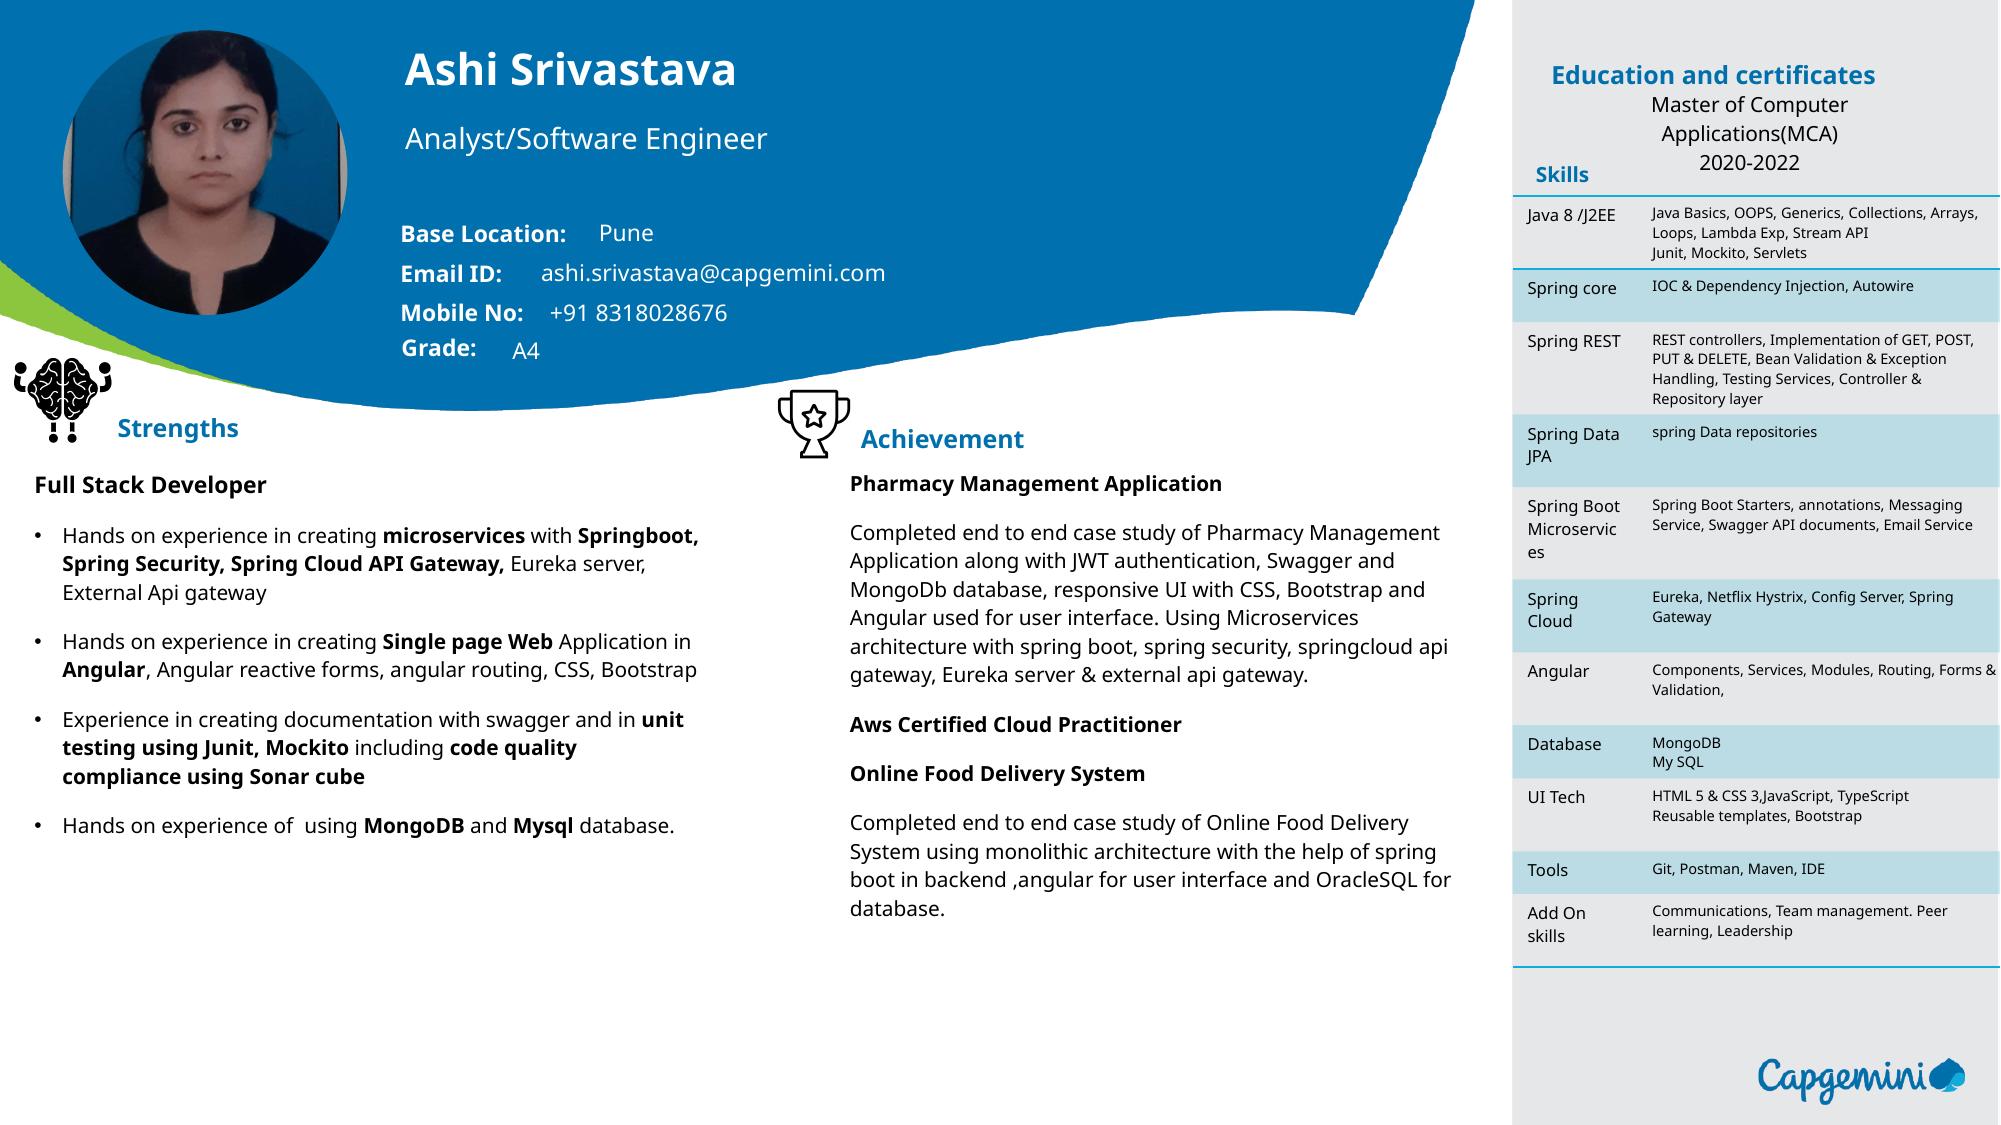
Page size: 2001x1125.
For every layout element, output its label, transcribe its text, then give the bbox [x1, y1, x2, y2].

list Pune [598, 221, 989, 271]
table_cell IOC & Dependency Injection, Autowire [1637, 270, 2000, 322]
list Pharmacy Management Application Completed end to end case study of Pharmacy Management Application along with JWT authentication, Swagger and MongoDb database, responsive UI with CSS, Bootstrap and Angular used for user interface. Using Microservices architecture with spring boot, spring security, springcloud api gateway, Eureka server & external api gateway. Aws Certified Cloud Practitioner Online Food Delivery System Completed end to end case study of Online Food Delivery System using monolithic architecture with the help of spring boot in backend ,angular for user interface and OracleSQL for database. [849, 466, 1475, 1096]
table_cell Spring REST [1513, 322, 1637, 414]
table_cell Git, Postman, Maven, IDE [1637, 851, 2000, 894]
table_cell Database [1513, 725, 1637, 778]
table_header Java Basics, OOPS, Generics, Collections, Arrays, Loops, Lambda Exp, Stream API Junit, Mockito, Servlets [1637, 197, 2000, 268]
table_cell Spring Boot Starters, annotations, Messaging Service, Swagger API documents, Email Service [1637, 487, 2000, 579]
text_box A4 [512, 318, 902, 382]
table_cell Tools [1513, 851, 1637, 894]
table_cell Eureka, Netflix Hystrix, Config Server, Spring Gateway [1637, 579, 2000, 652]
table_cell Communications, Team management. Peer learning, Leadership [1637, 894, 2000, 966]
picture [0, 0, 1998, 1125]
table_cell Spring core [1513, 270, 1637, 322]
table_header Java 8 /J2EE [1513, 197, 1637, 268]
table_cell Spring Cloud [1513, 579, 1637, 652]
list ashi.srivastava@capgemini.com [541, 261, 916, 331]
list Analyst/Software Engineer [404, 109, 1399, 162]
table_cell Angular [1513, 652, 1637, 725]
table_cell HTML 5 & CSS 3,JavaScript, TypeScript Reusable templates, Bootstrap [1637, 778, 2000, 851]
table_cell spring Data repositories [1637, 414, 2000, 487]
text_box Skills [1521, 154, 1604, 194]
text_box Master of Computer Applications(MCA) 2020-2022 [1550, 81, 1949, 182]
list Ashi Srivastava [404, 47, 1426, 98]
table_cell Components, Services, Modules, Routing, Forms & Validation, [1637, 652, 2000, 725]
table_cell Spring Data JPA [1513, 414, 1637, 487]
table_cell REST controllers, Implementation of GET, POST, PUT & DELETE, Bean Validation & Exception Handling, Testing Services, Controller & Repository layer [1637, 322, 2000, 414]
list Full Stack Developer Hands on experience in creating microservices with Springboot, Spring Security, Spring Cloud API Gateway, Eureka server, External Api gateway Hands on experience in creating Single page Web Application in Angular, Angular reactive forms, angular routing, CSS, Bootstrap Experience in creating documentation with swagger and in unit testing using Junit, Mockito including code quality compliance using Sonar cube Hands on experience of using MongoDB and Mysql database. [34, 466, 700, 1050]
table_cell Add On skills [1513, 894, 1637, 966]
table_cell Spring Boot Microservices [1513, 487, 1637, 579]
list +91 8318028676 [549, 301, 850, 335]
table_cell MongoDB My SQL [1637, 725, 2000, 778]
table_cell UI Tech [1513, 778, 1637, 851]
